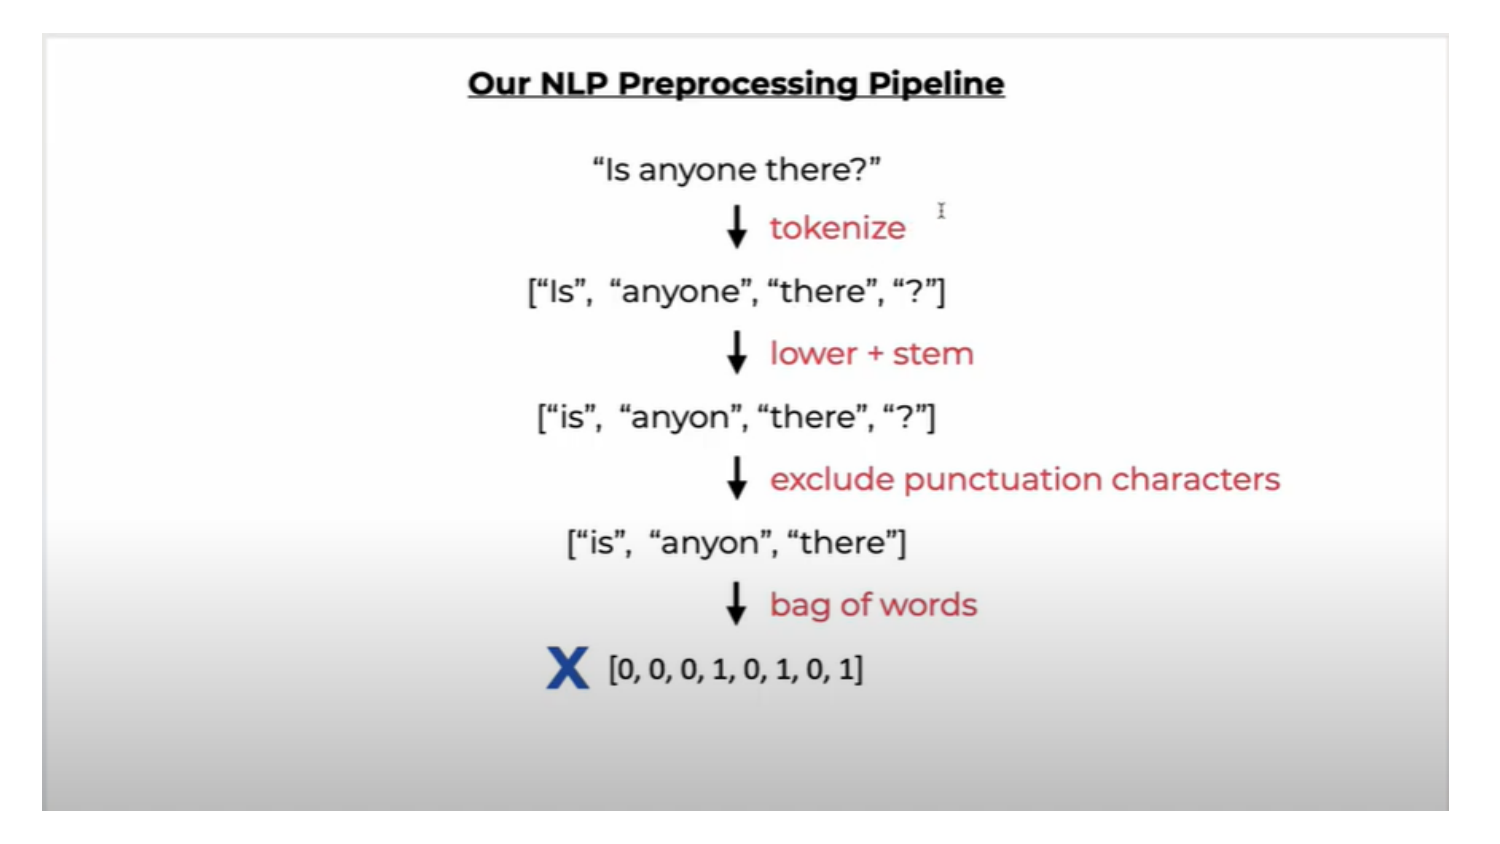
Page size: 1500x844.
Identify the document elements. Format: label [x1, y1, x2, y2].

picture [41, 33, 1450, 811]
